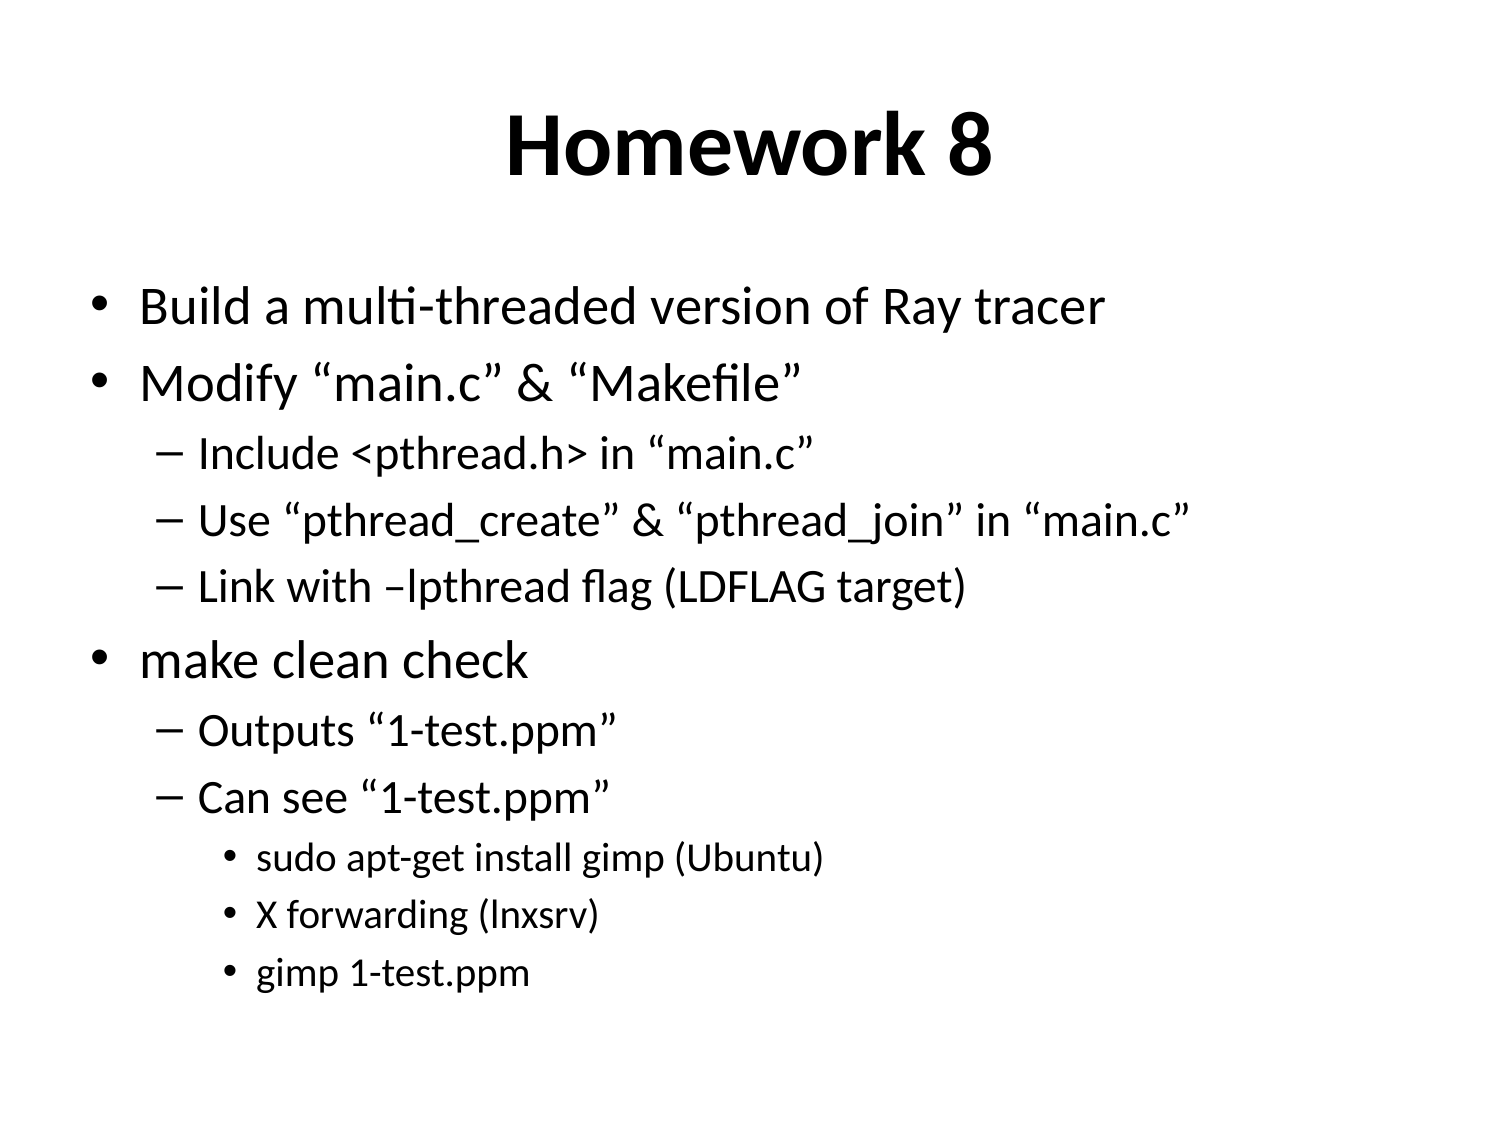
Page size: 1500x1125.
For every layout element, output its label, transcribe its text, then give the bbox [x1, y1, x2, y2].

list Build a multi-threaded version of Ray tracer Modify “main.c” & “Makefile” Include <pthread.h> in “main.c” Use “pthread_create” & “pthread_join” in “main.c” Link with –lpthread flag (LDFLAG target) make clean check Outputs “1-test.ppm” Can see “1-test.ppm” sudo apt-get install gimp (Ubuntu) X forwarding (lnxsrv) gimp 1-test.ppm [75, 262, 1425, 1005]
title Homework 8 [75, 45, 1425, 233]
